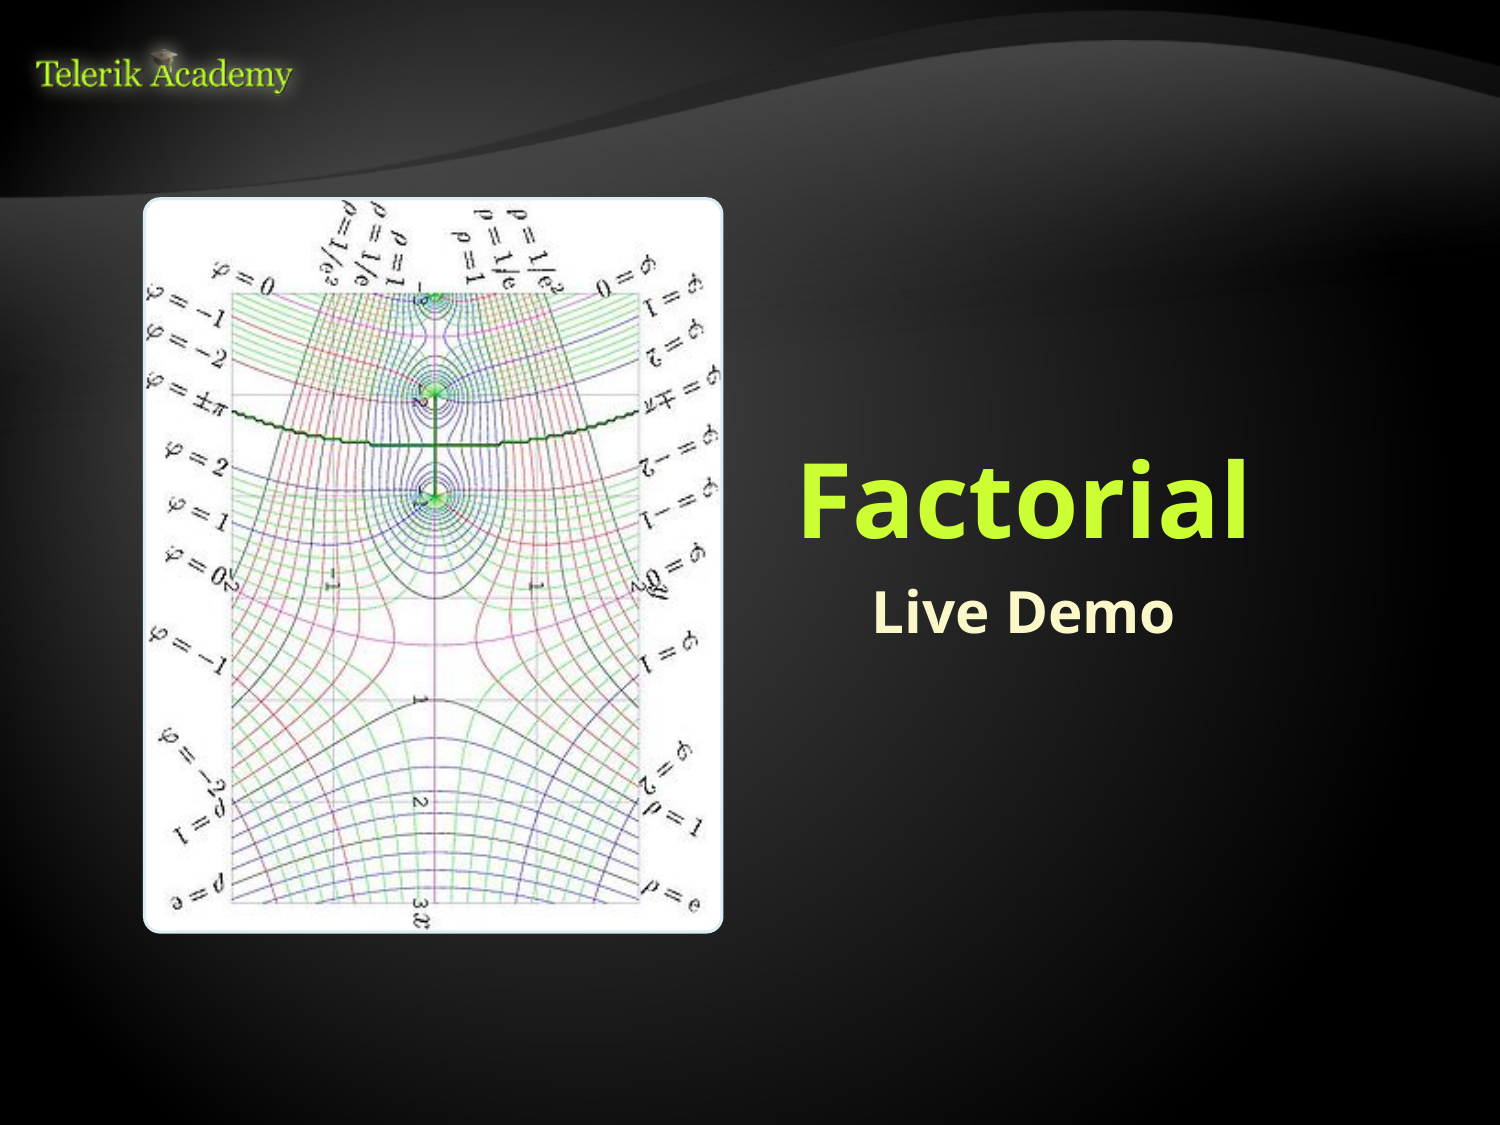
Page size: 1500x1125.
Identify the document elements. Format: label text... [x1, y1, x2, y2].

picture [0, 0, 1500, 1125]
title Factorial [806, 444, 1315, 557]
subtitle Live Demo [806, 563, 1315, 657]
